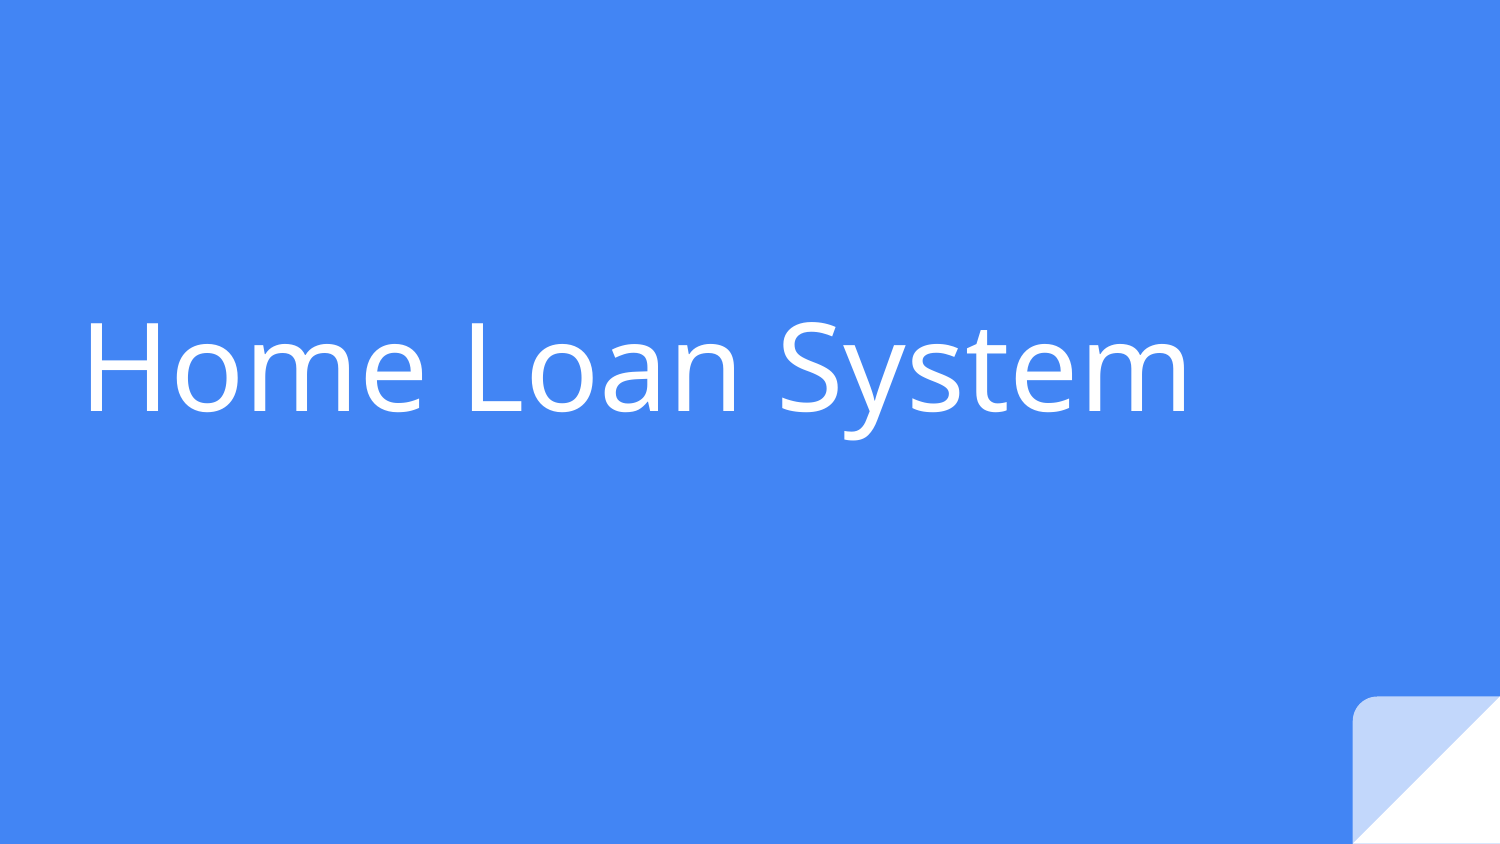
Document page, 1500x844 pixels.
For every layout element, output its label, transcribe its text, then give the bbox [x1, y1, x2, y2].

title Home Loan System [64, 298, 1413, 452]
